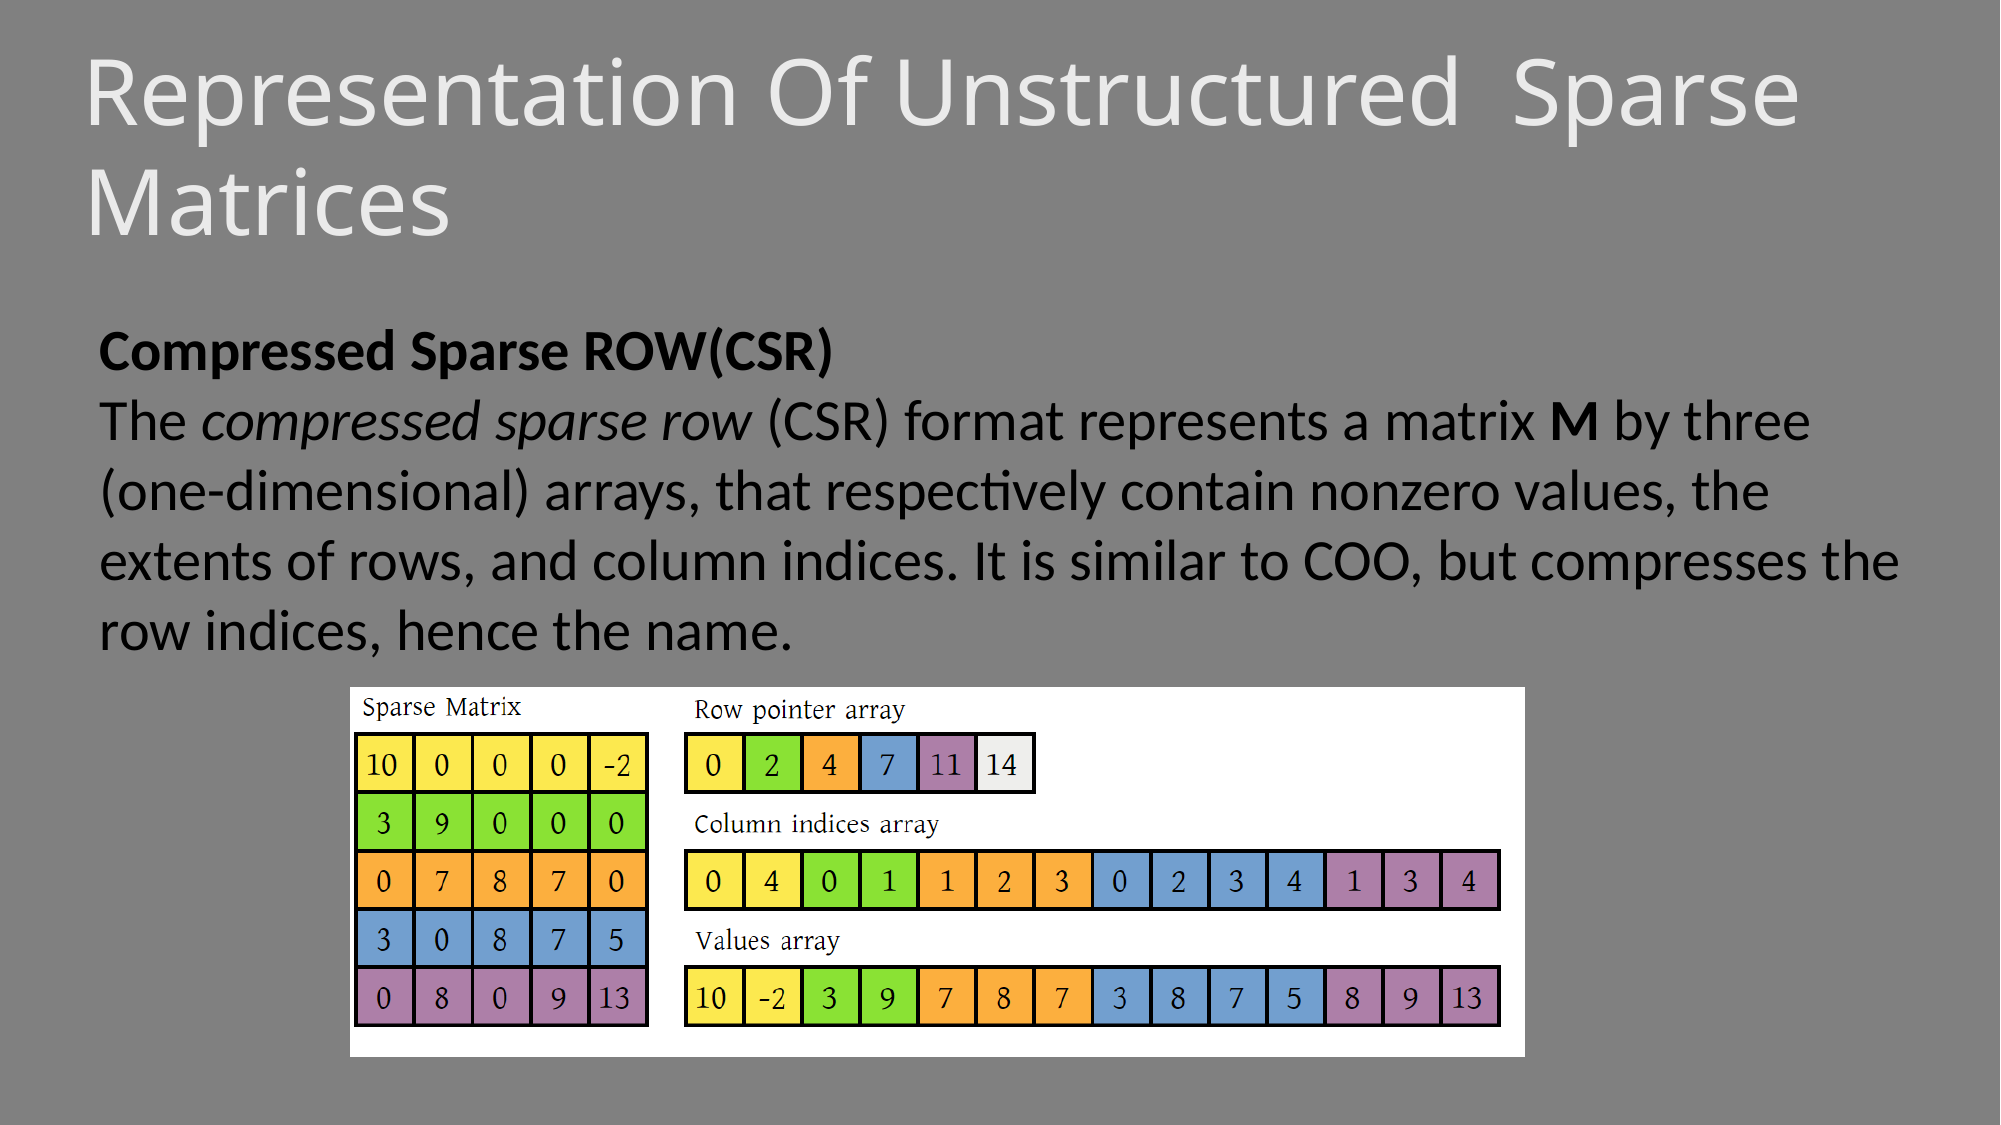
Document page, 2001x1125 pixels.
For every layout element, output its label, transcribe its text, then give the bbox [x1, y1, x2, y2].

title Representation Of Unstructured Sparse Matrices [75, 33, 1963, 254]
list Compressed Sparse ROW(CSR) The compressed sparse row (CSR) format represents a matrix M by three (one-dimensional) arrays, that respectively contain nonzero values, the extents of rows, and column indices. It is similar to COO, but compresses the row indices, hence the name. [99, 312, 1913, 951]
picture [349, 687, 1526, 1057]
